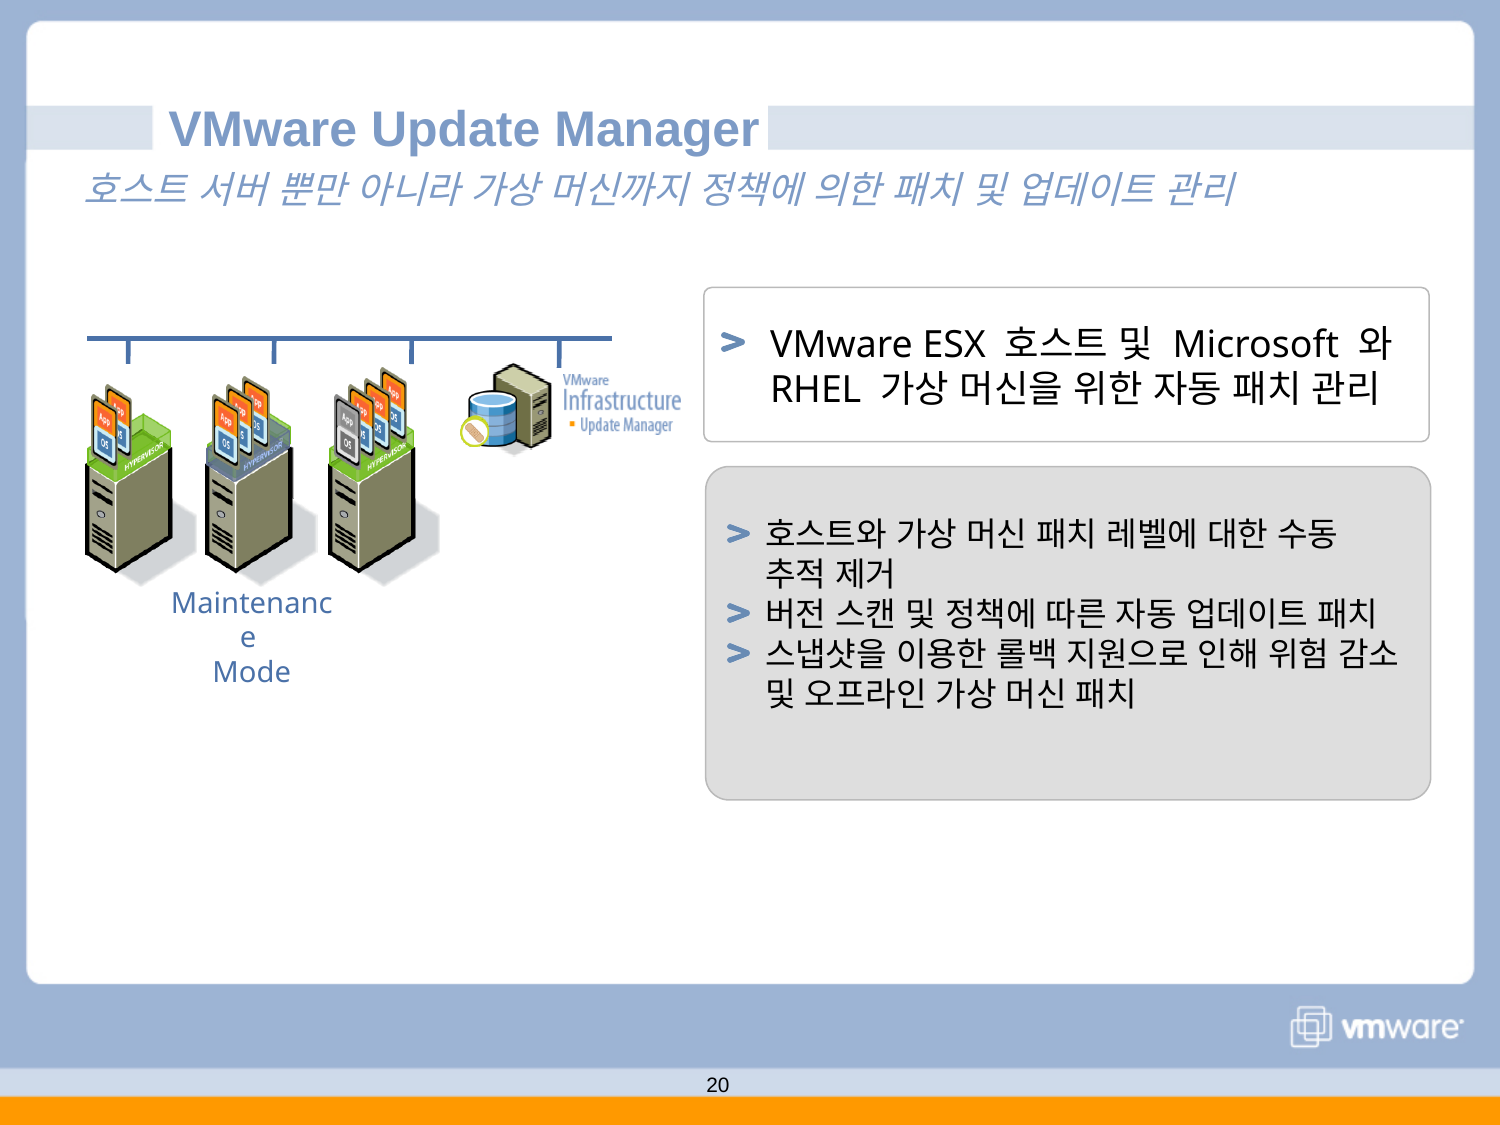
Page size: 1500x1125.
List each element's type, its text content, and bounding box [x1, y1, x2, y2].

text_box 호스트 서버 뿐만 아니라 가상 머신까지 정책에 의한 패치 및 업데이트 관리 [69, 163, 1450, 252]
text_box Maintenance Mode [149, 590, 355, 697]
text_box 20 [691, 1064, 1042, 1115]
title VMware Update Manager [160, 97, 769, 163]
picture [0, 0, 1500, 1125]
text_box 호스트와 가상 머신 패치 레벨에 대한 수동 추적 제거 버전 스캔 및 정책에 따른 자동 업데이트 패치 스냅샷을 이용한 롤백 지원으로 인해 위험 감소 및 오프라인 가상 머신 패치 [705, 466, 1431, 800]
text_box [212, 375, 270, 470]
text_box VMware ESX 호스트 및 Microsoft 와 RHEL 가상 머신을 위한 자동 패치 관리 [703, 287, 1430, 442]
